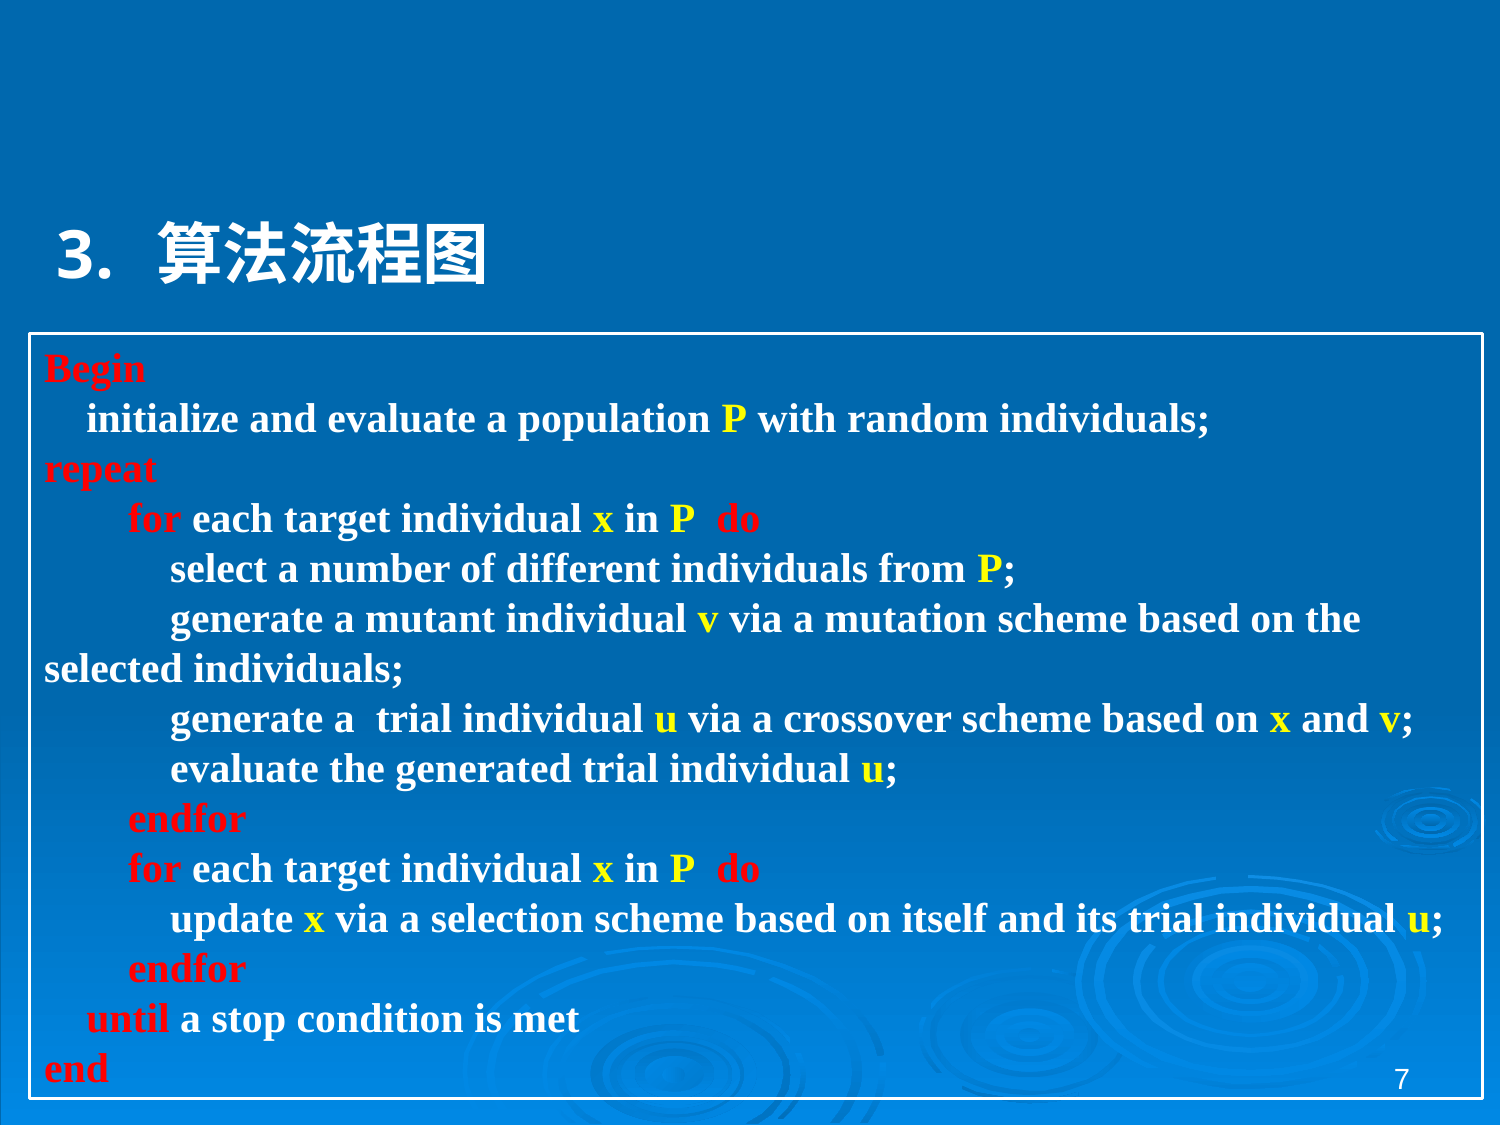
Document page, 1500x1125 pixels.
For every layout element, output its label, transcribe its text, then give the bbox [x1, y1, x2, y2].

text_box Begin initialize and evaluate a population P with random individuals; repeat for each target individual x in P do select a number of different individuals from P; generate a mutant individual v via a mutation scheme based on the selected individuals; generate a trial individual u via a crossover scheme based on x and v; evaluate the generated trial individual u; endfor for each target individual x in P do update x via a selection scheme based on itself and its trial individual u; endfor until a stop condition is met end [29, 333, 1483, 1099]
list 算法流程图 [40, 219, 1460, 333]
slide_number 7 [1074, 1099, 1426, 1103]
